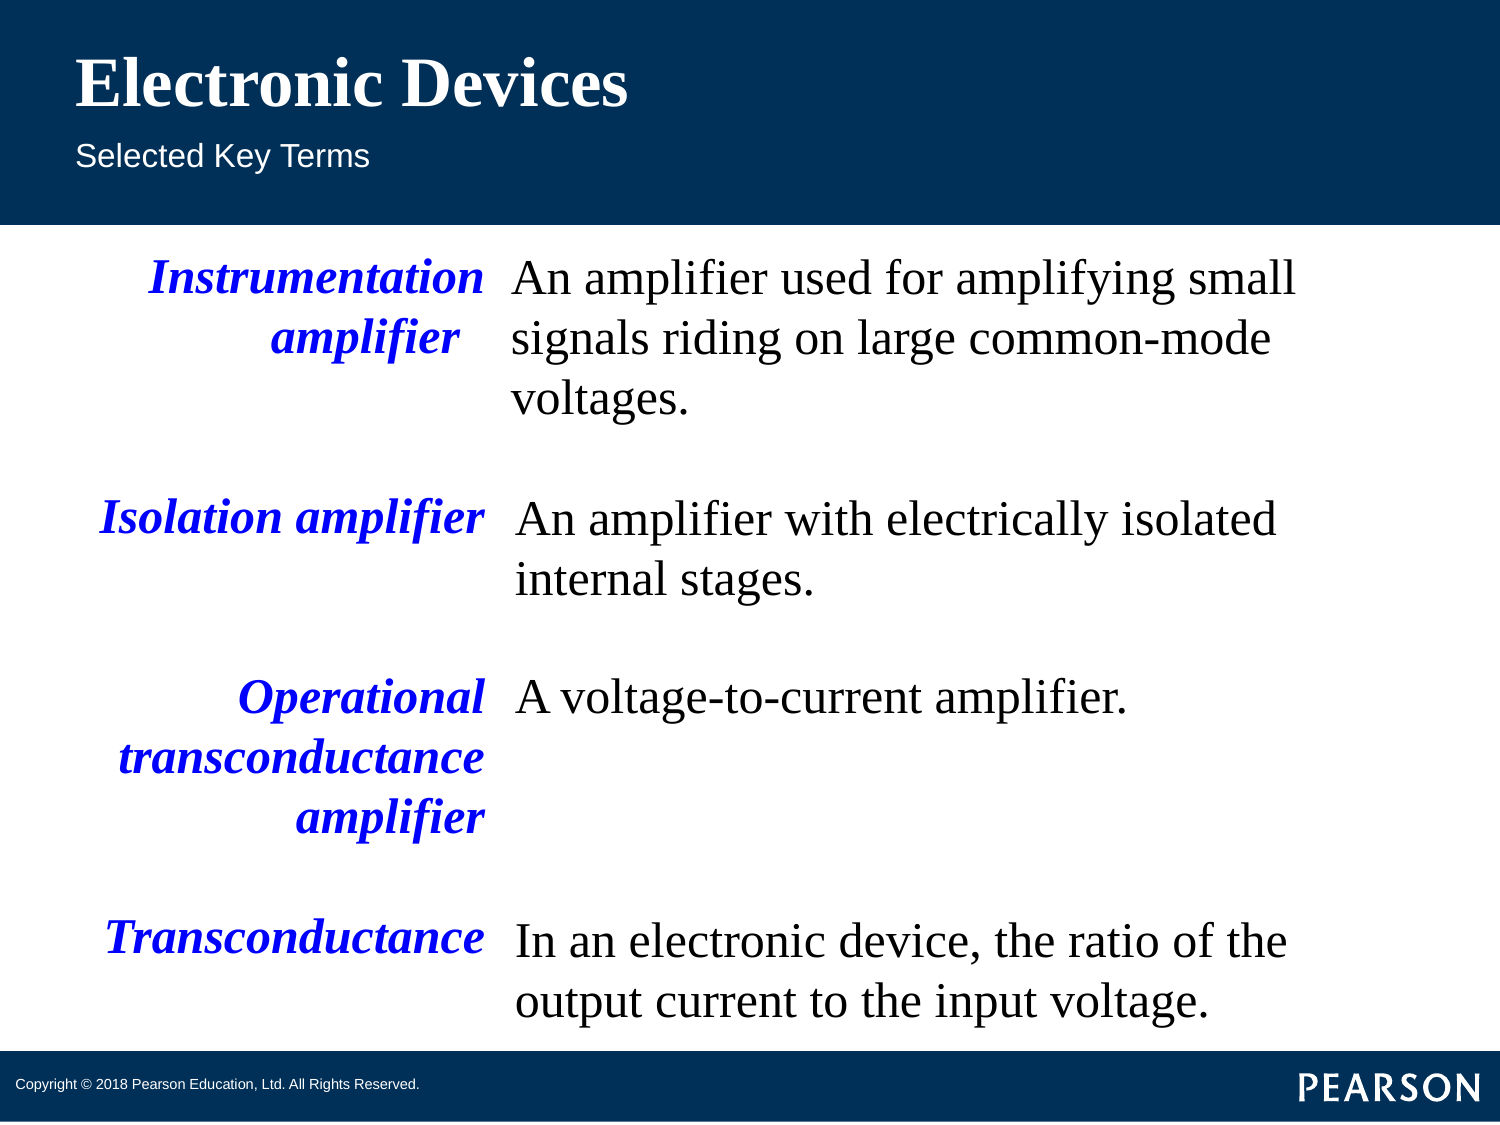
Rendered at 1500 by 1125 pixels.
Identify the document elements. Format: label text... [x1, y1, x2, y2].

text_box A voltage-to-current amplifier. [500, 655, 1438, 731]
text_box Instrumentation amplifier Isolation amplifier Operational transconductance amplifier Transconductance [75, 235, 500, 971]
list Selected Key Terms [75, 133, 1425, 200]
text_box In an electronic device, the ratio of the output current to the input voltage. [500, 899, 1438, 1035]
text_box An amplifier with electrically isolated internal stages. [500, 477, 1438, 613]
text_box An amplifier used for amplifying small signals riding on large common-mode voltages. [496, 237, 1438, 433]
title Electronic Devices [75, 35, 1425, 133]
